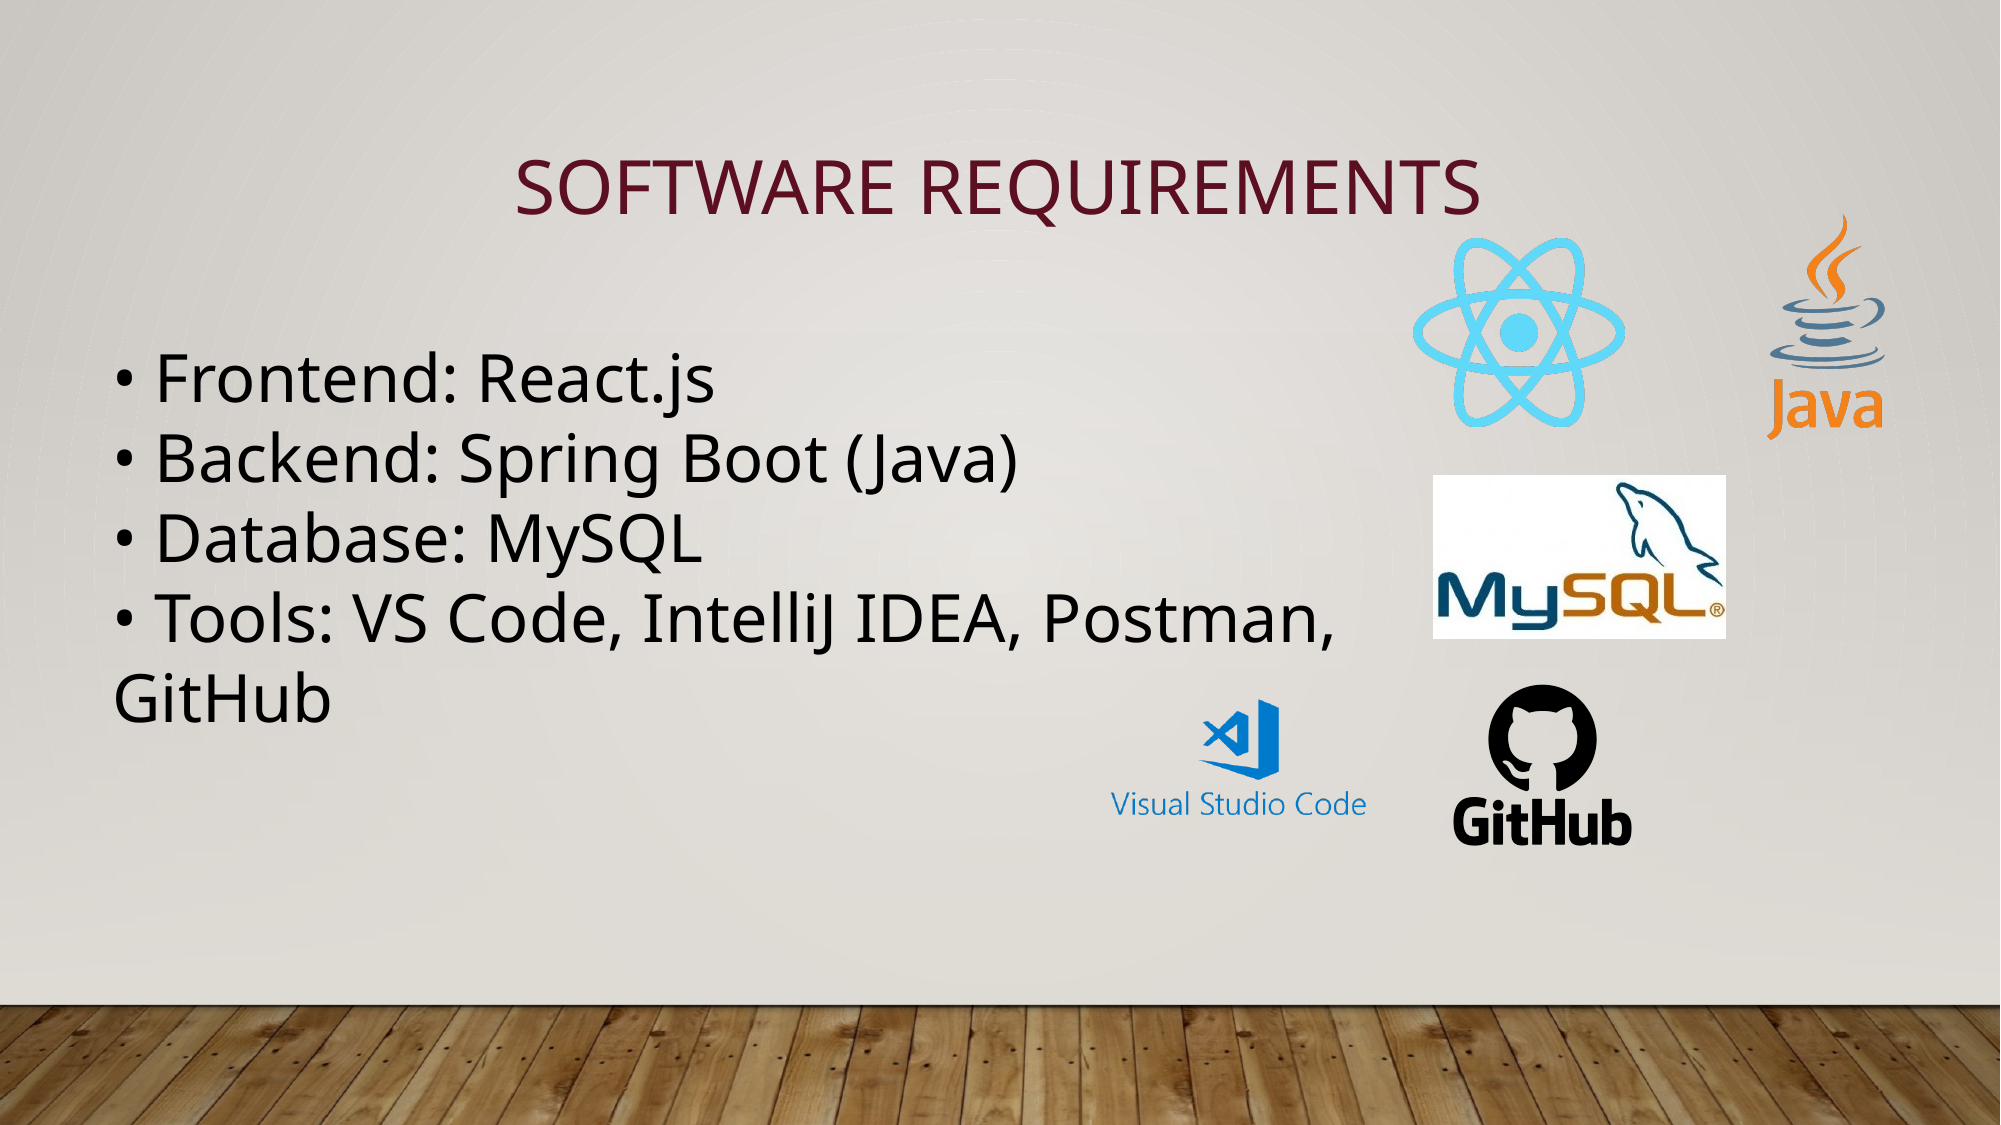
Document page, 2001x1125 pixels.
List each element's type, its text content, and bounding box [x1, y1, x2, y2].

picture [1396, 682, 1690, 848]
picture [1433, 474, 1726, 639]
picture [1089, 683, 1386, 832]
picture [1413, 238, 1625, 427]
text_box SOFTWARE REQUIREMENTS [499, 132, 1501, 237]
picture [0, 1005, 2000, 1125]
text_box • Frontend: React.js • Backend: Spring Boot (Java) • Database: MySQL • Tools: VS Code, IntelliJ IDEA, Postman, GitHub [97, 328, 1502, 744]
picture [1767, 214, 1889, 443]
